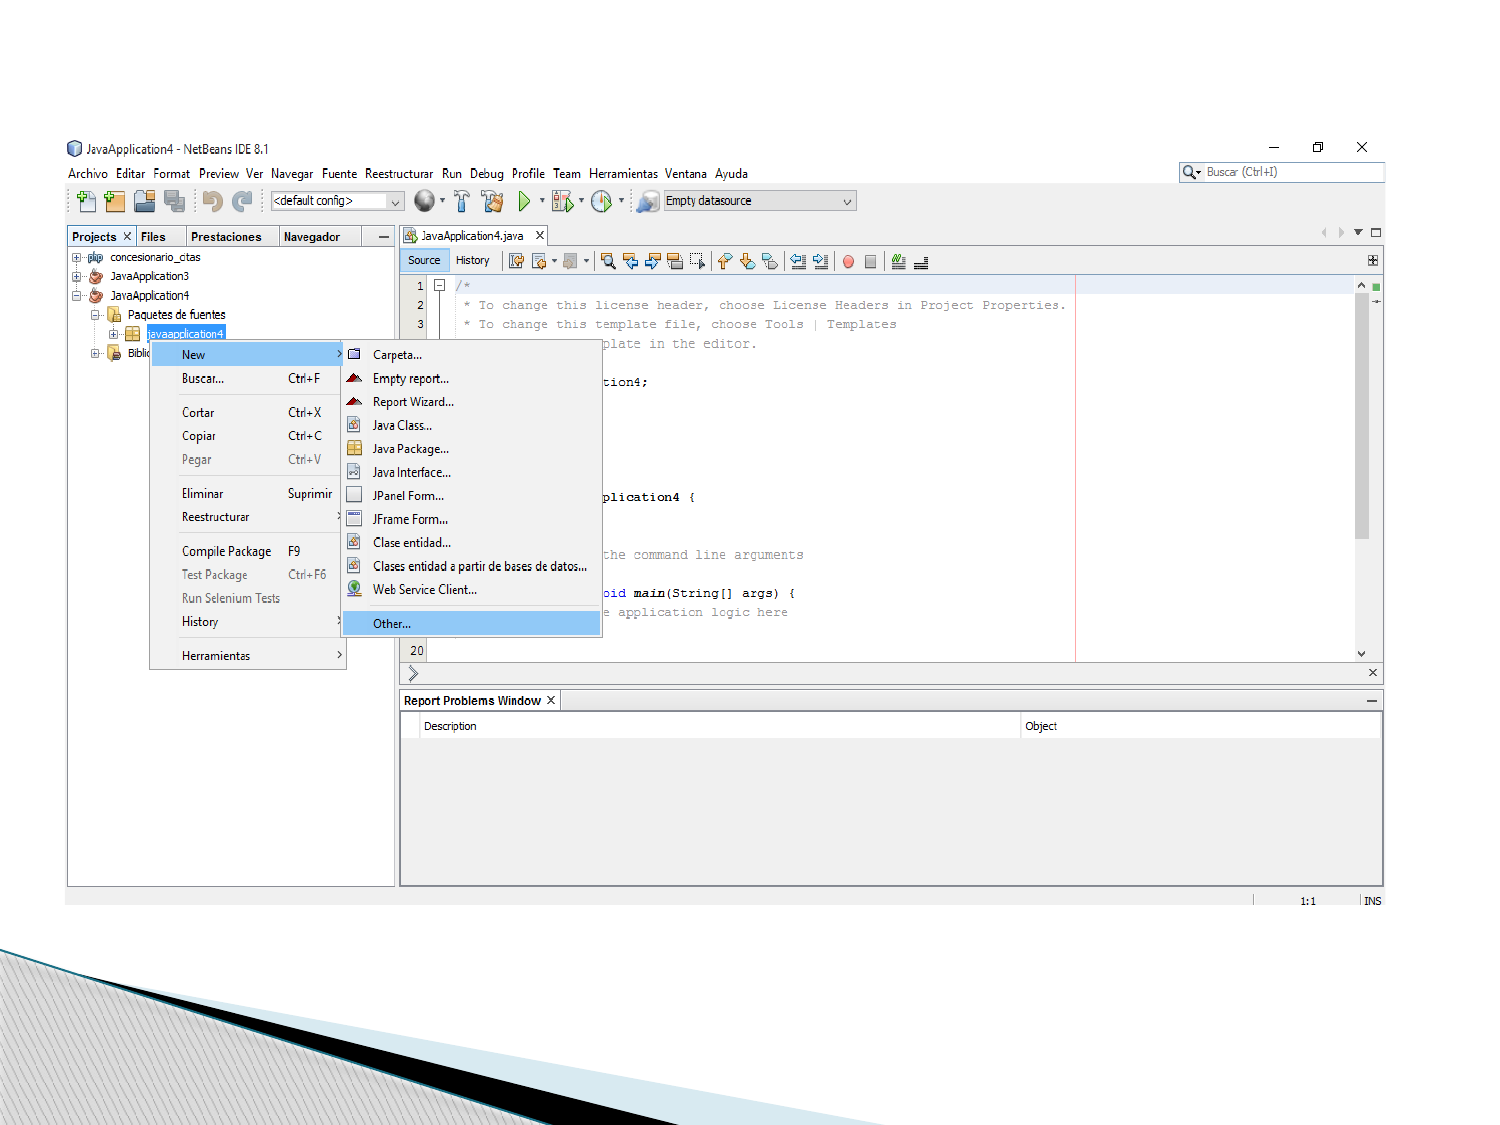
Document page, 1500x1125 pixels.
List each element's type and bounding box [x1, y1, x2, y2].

list [64, 136, 1386, 906]
